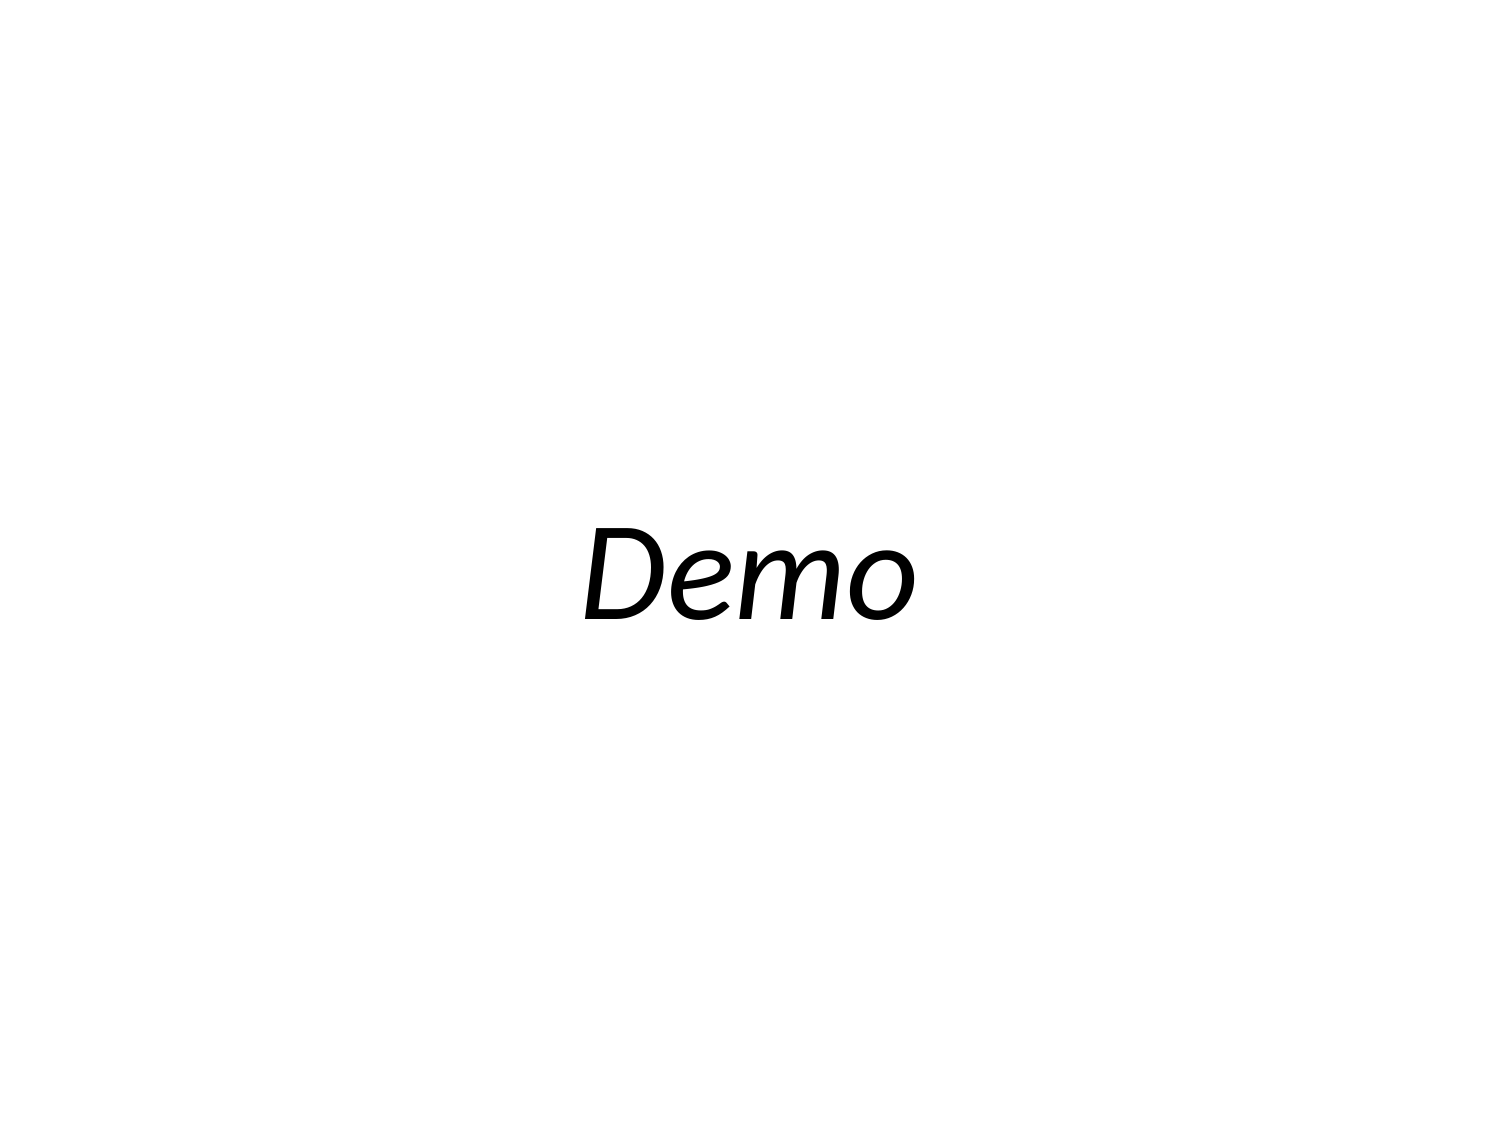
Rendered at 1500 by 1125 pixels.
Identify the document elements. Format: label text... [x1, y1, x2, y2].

list Demo [0, 0, 1500, 1125]
